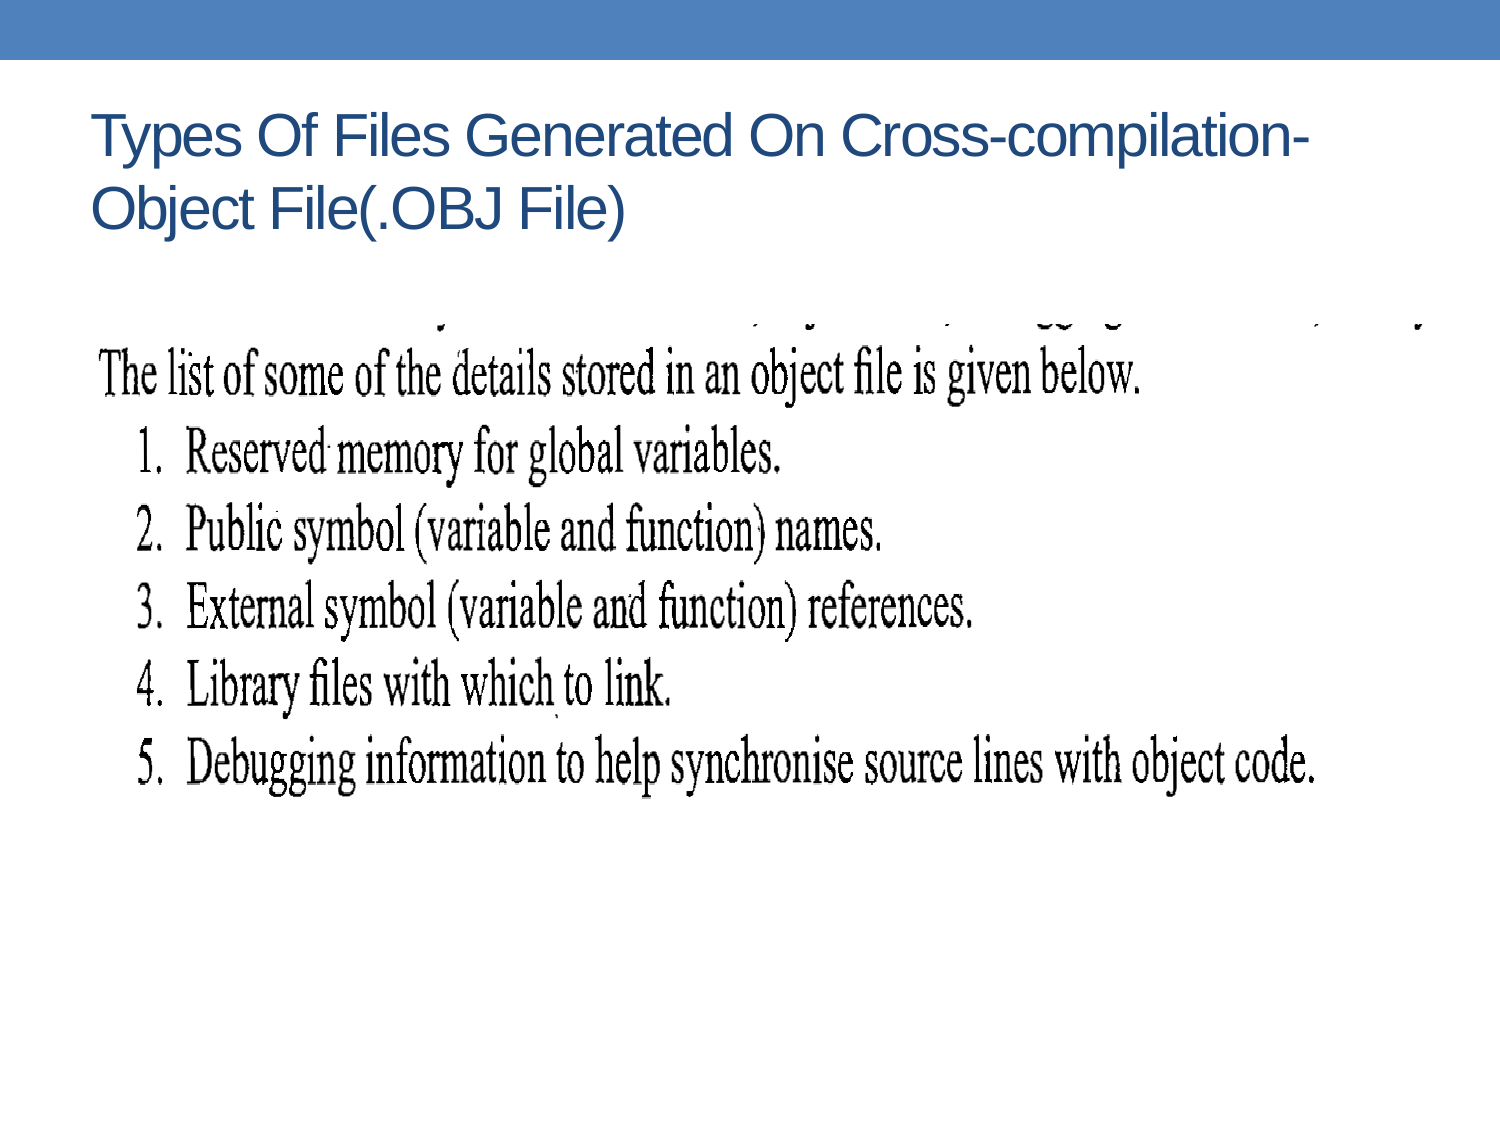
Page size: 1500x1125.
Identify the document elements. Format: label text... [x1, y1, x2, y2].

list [74, 324, 1426, 812]
title Types Of Files Generated On Cross-compilation-Object File(.OBJ File) [75, 87, 1425, 250]
